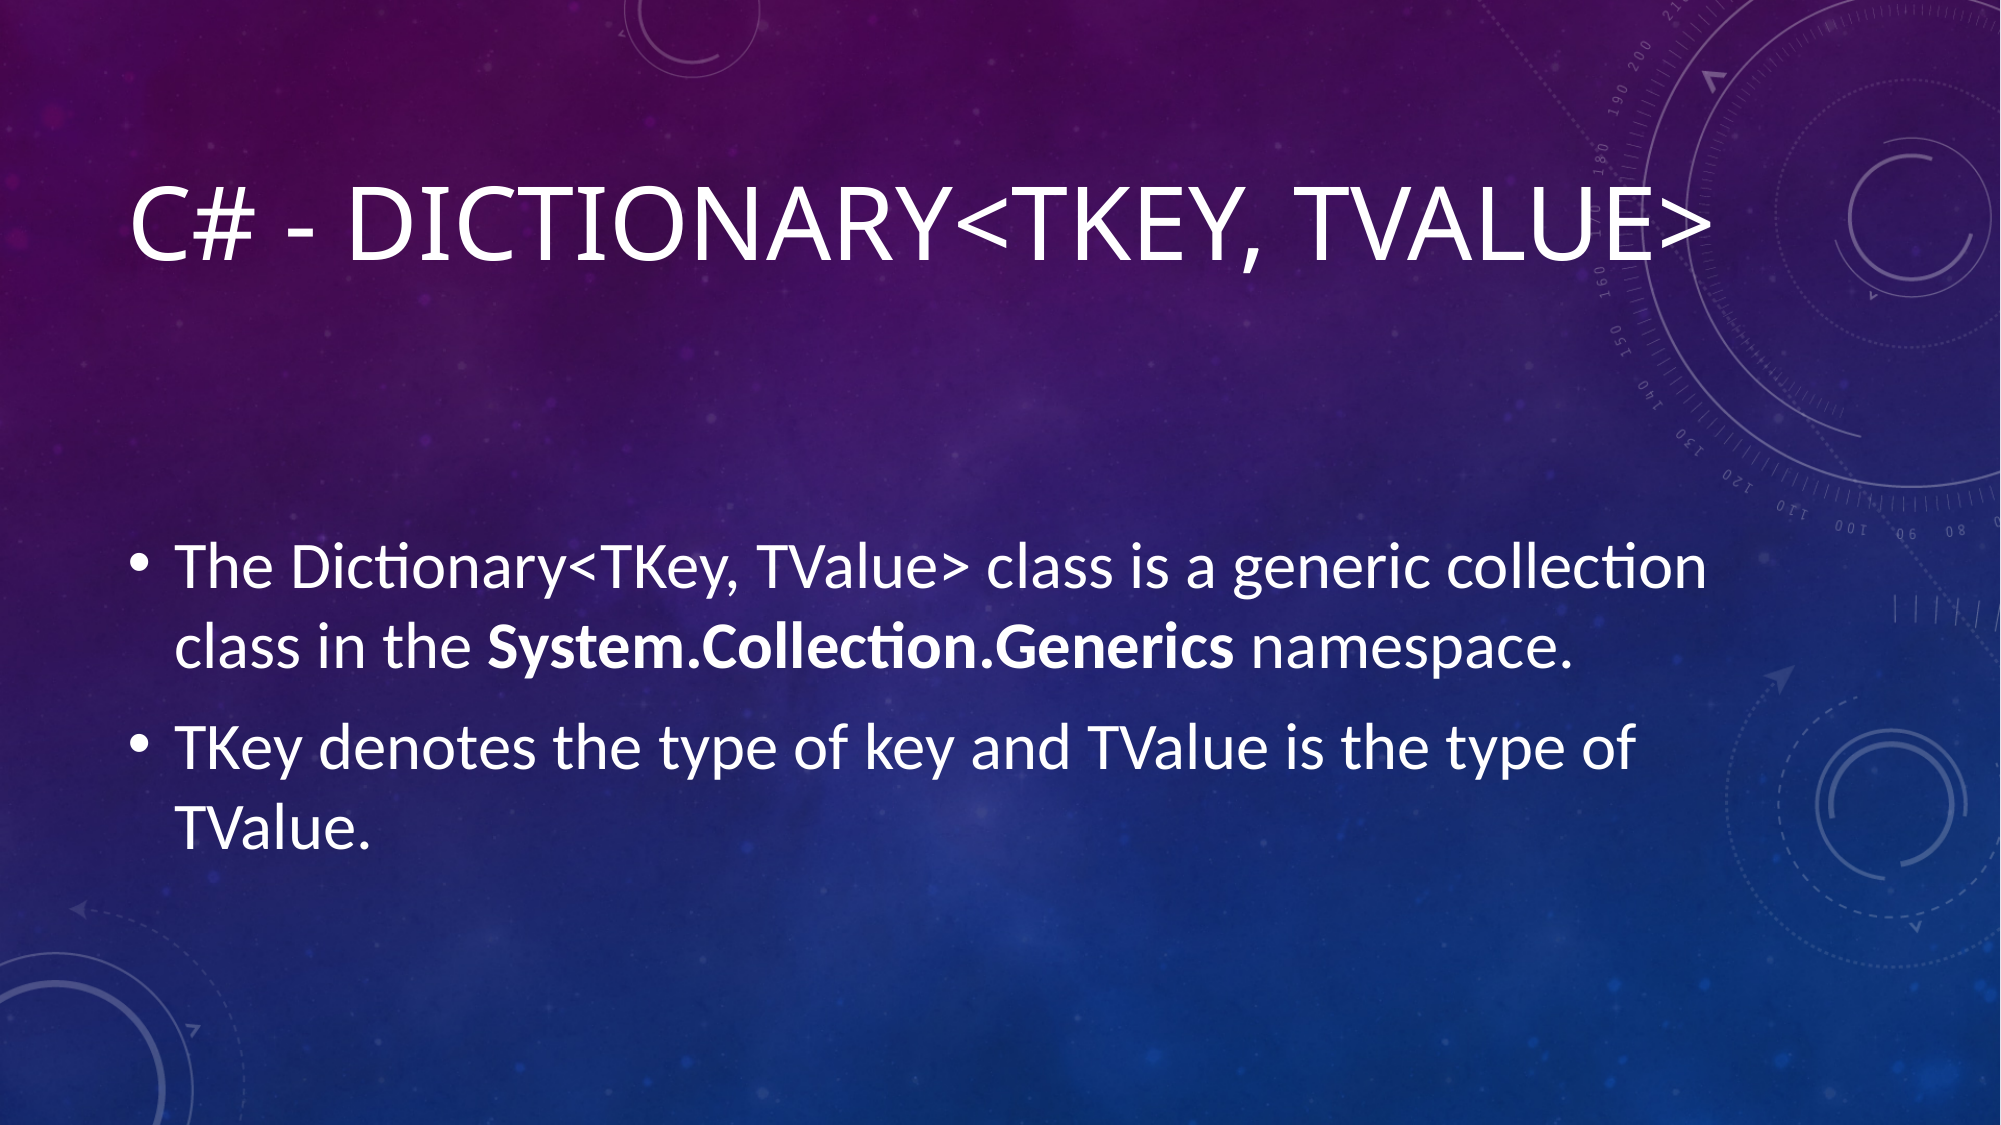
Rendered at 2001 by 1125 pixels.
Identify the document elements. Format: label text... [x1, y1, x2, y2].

list The Dictionary<TKey, TValue> class is a generic collection class in the System.Collection.Generics namespace. TKey denotes the type of key and TValue is the type of TValue. [112, 351, 1775, 1033]
title C# - Dictionary<TKey, TValue> [112, 99, 1775, 339]
picture [0, 0, 2001, 1125]
